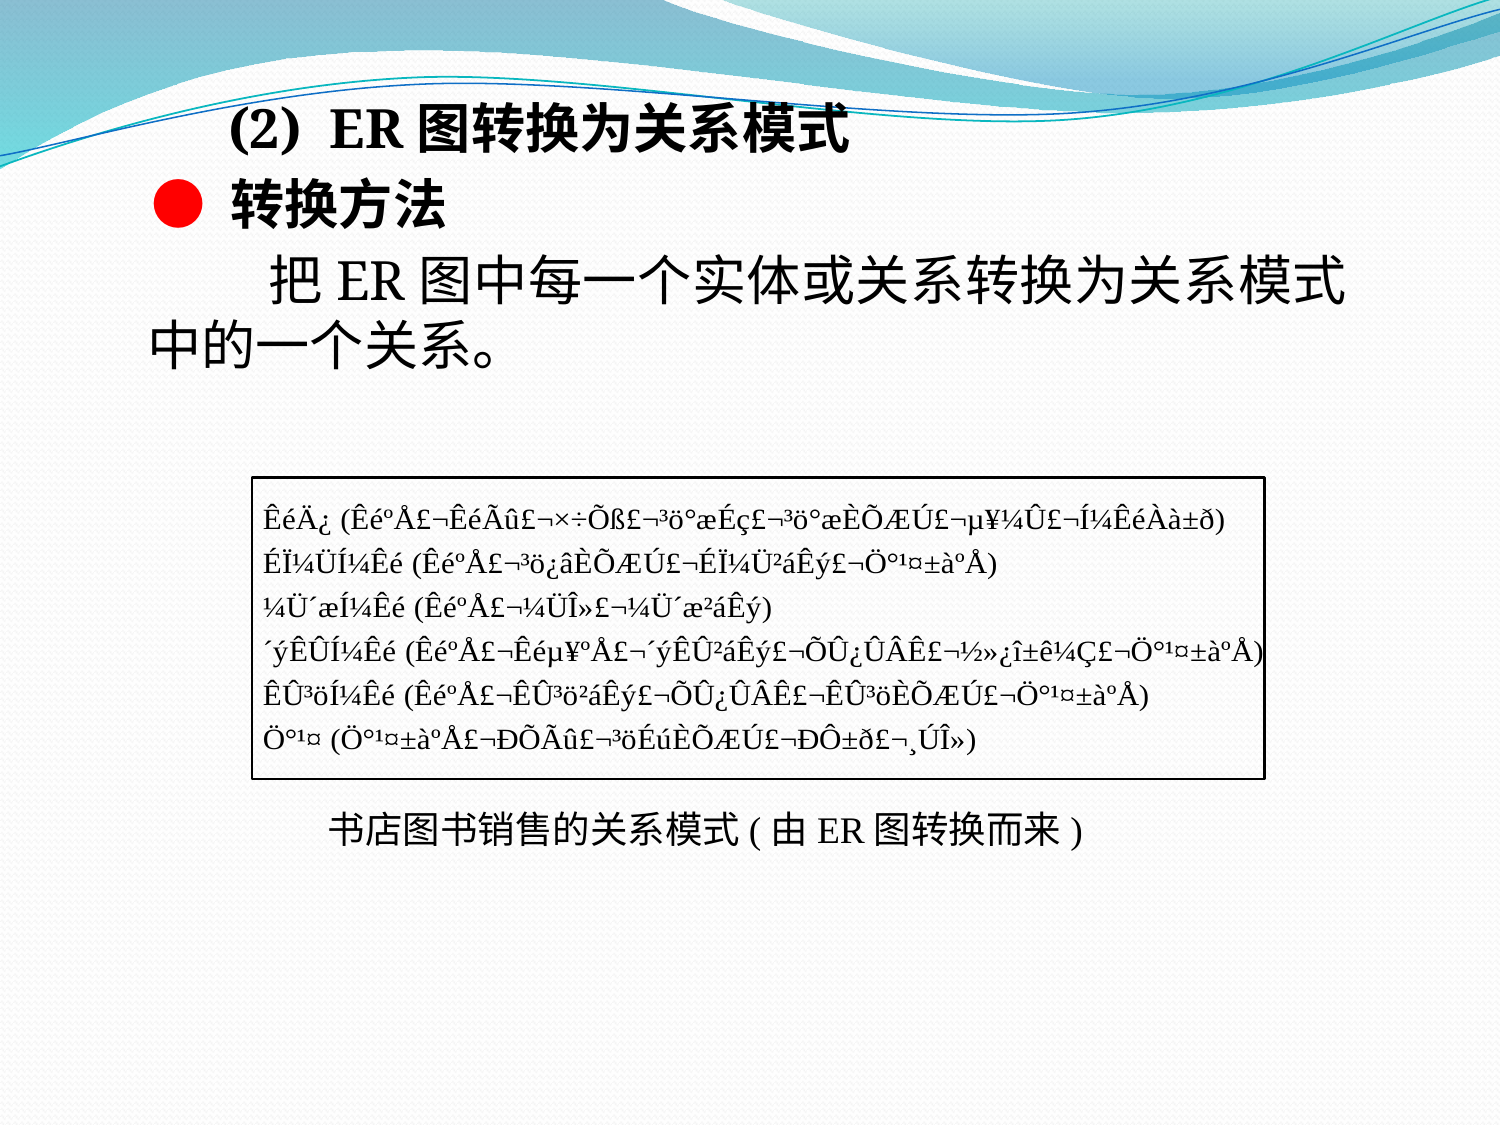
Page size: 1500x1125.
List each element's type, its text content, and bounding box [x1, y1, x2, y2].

list (2) ER图转换为关系模式 ● 转换方法 把ER图中每一个实体或关系转换为关系模式中的一个关系。 [87, 87, 1363, 1013]
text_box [241, 467, 1500, 874]
